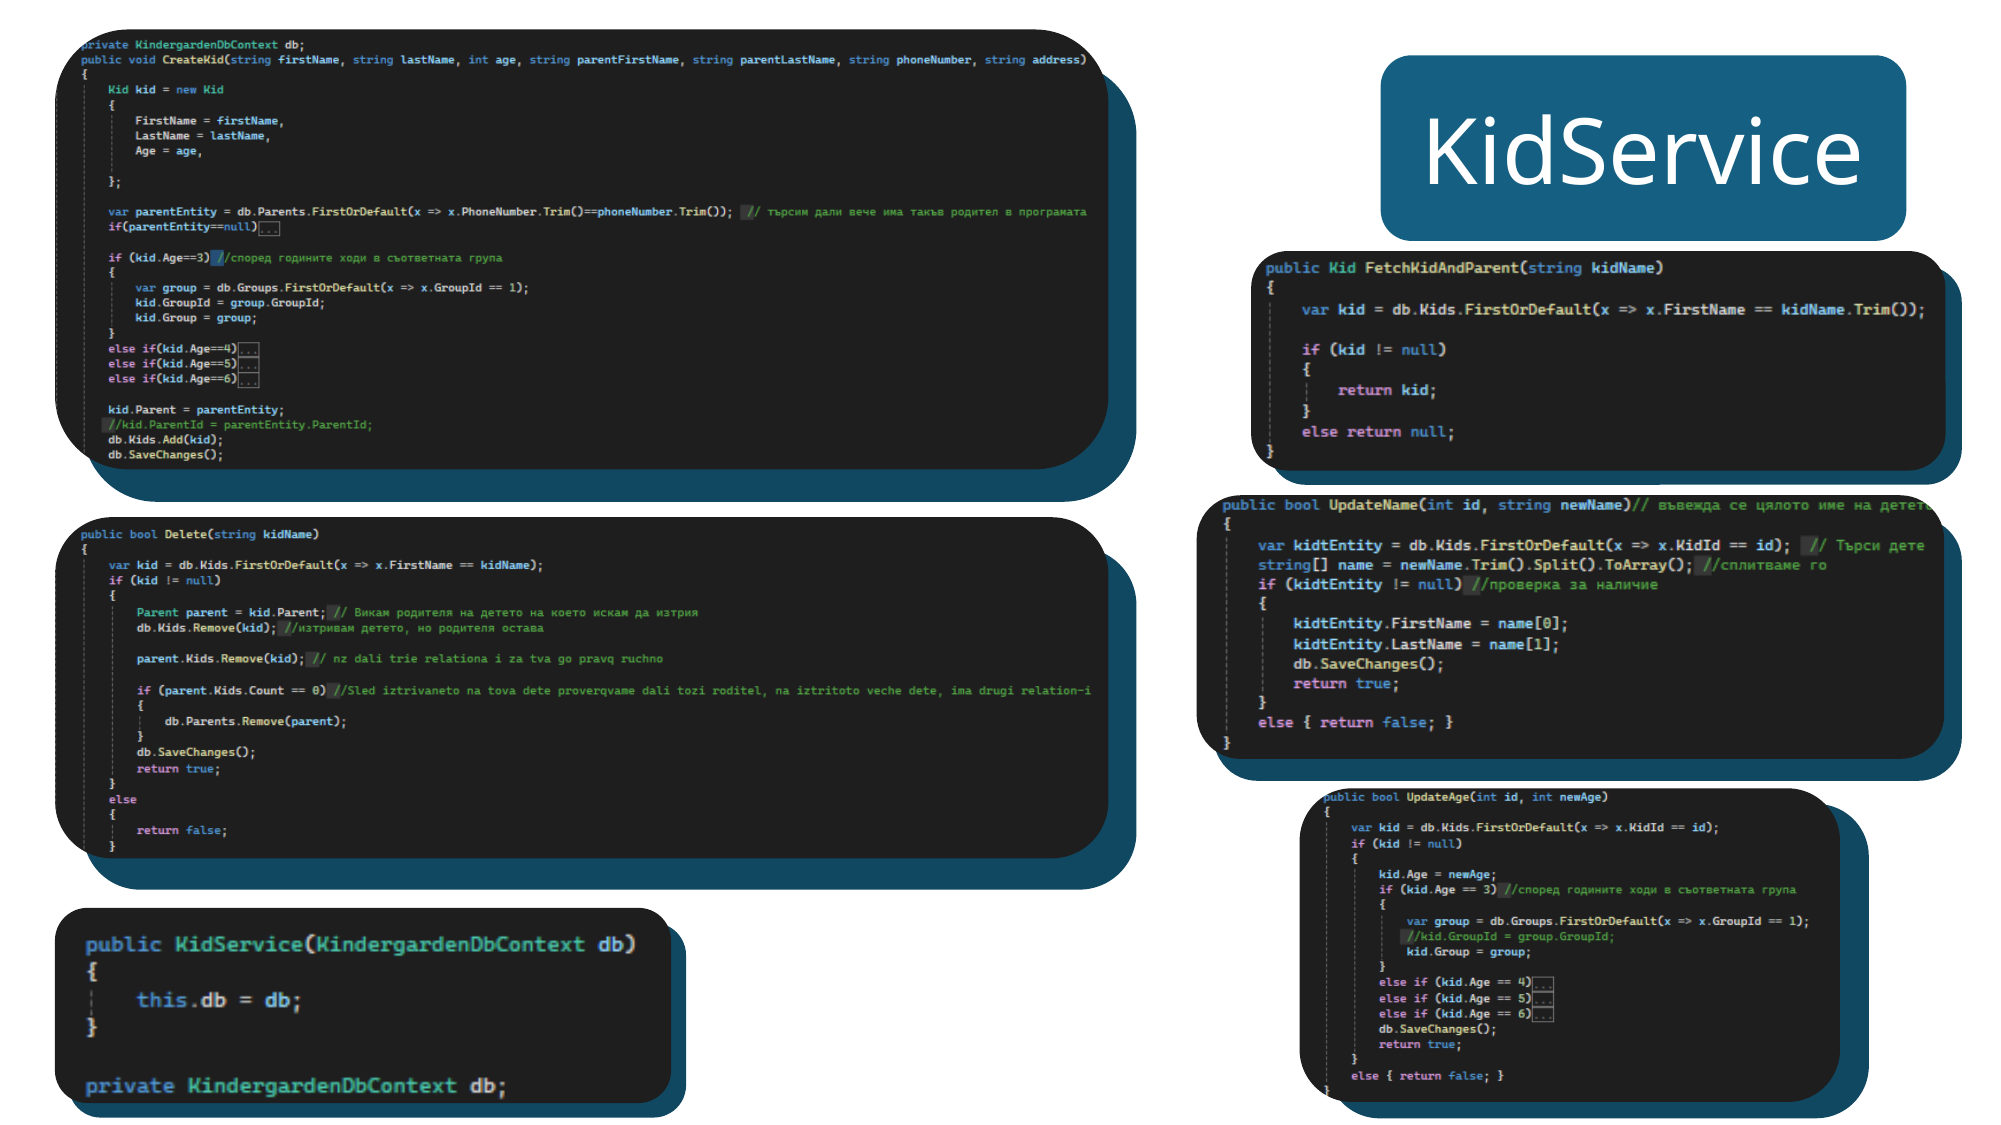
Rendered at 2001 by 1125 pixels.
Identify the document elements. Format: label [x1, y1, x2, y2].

picture [54, 516, 1109, 859]
list [54, 28, 1109, 470]
text_box [1275, 270, 1964, 487]
text_box [1218, 525, 1964, 783]
text_box [72, 926, 688, 1120]
text_box [94, 76, 1139, 504]
picture [54, 907, 672, 1104]
text_box [87, 554, 1139, 892]
text_box [1371, 54, 1916, 242]
text_box [1340, 808, 1871, 1120]
picture [1196, 494, 1945, 760]
picture [1299, 787, 1841, 1103]
picture [1250, 250, 1946, 472]
